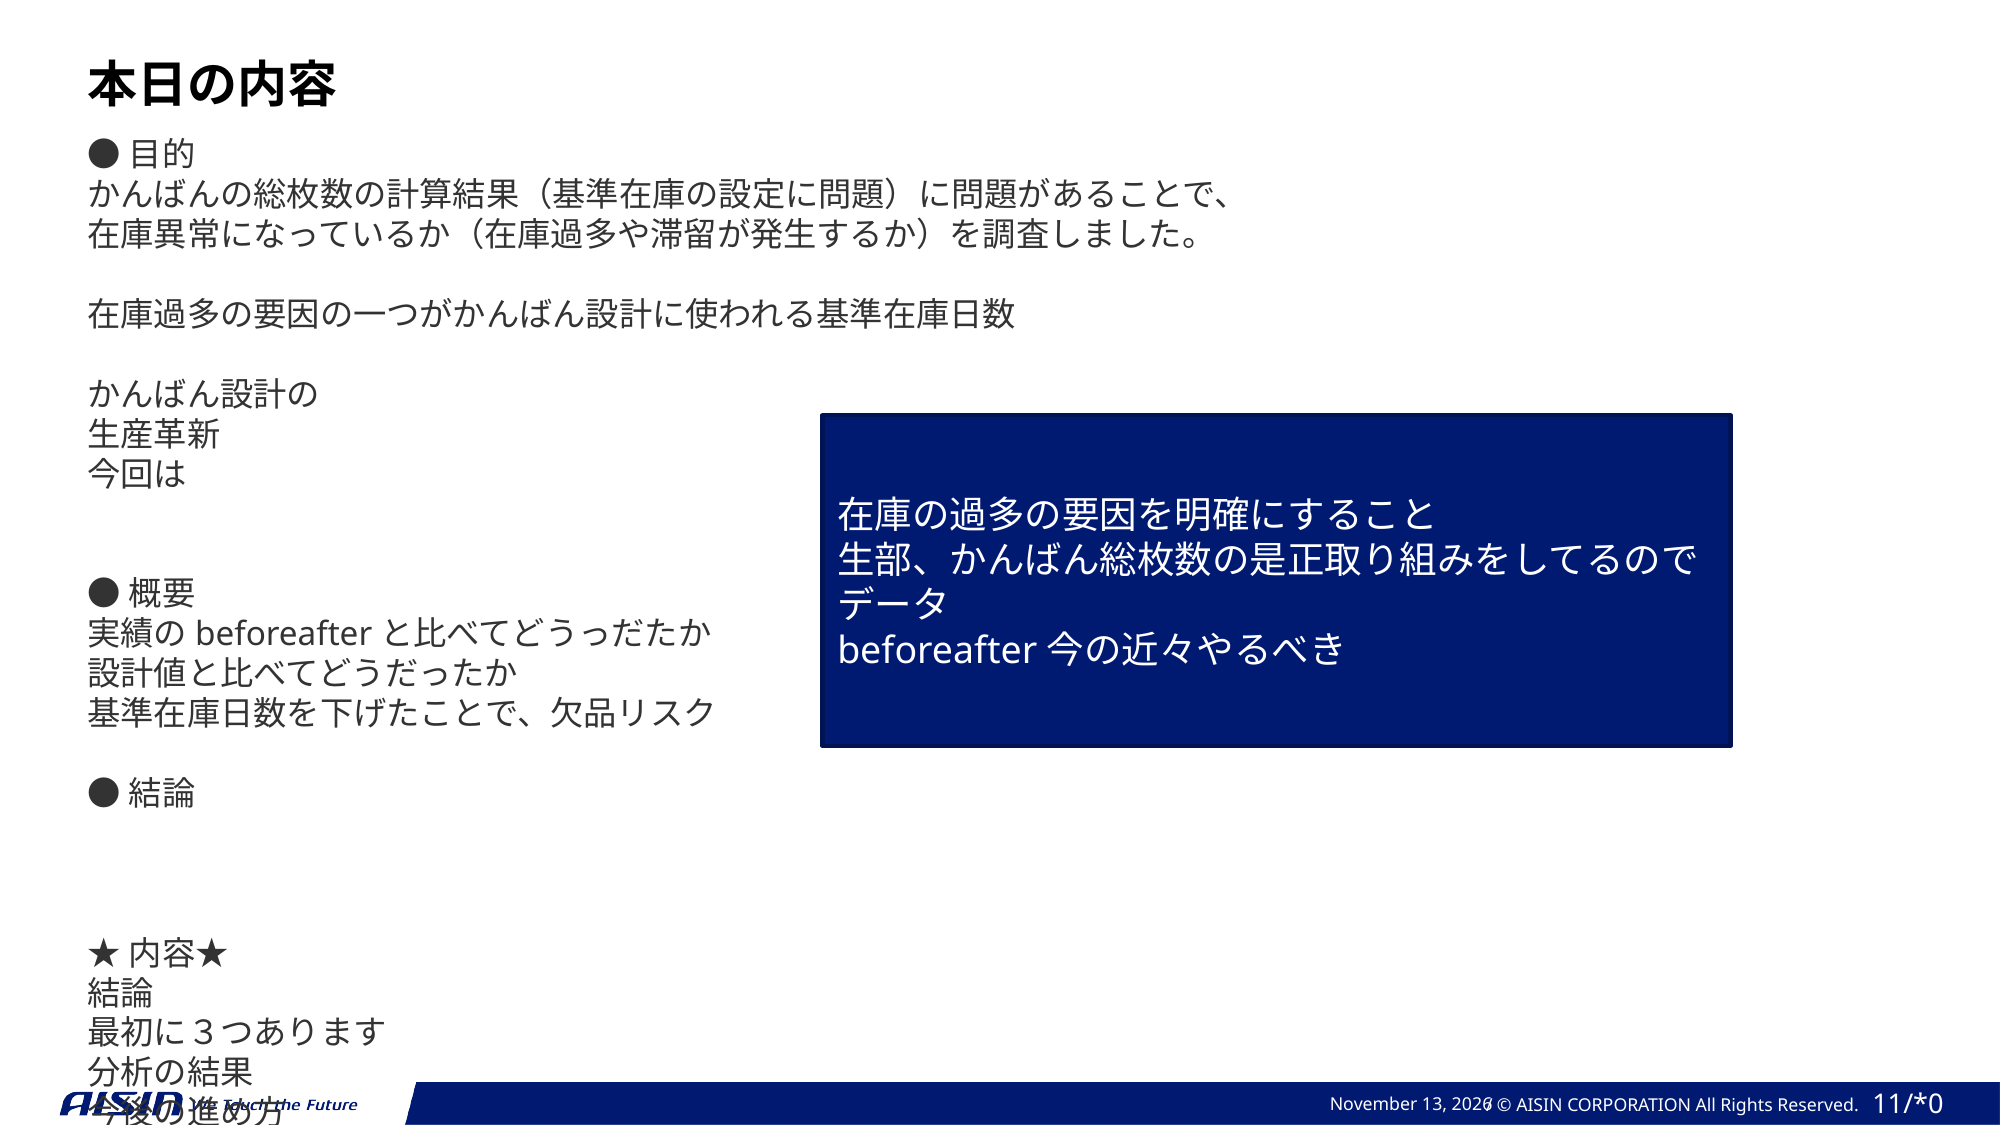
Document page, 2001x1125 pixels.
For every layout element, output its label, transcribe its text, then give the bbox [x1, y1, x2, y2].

list ●目的 かんばんの総枚数の計算結果（基準在庫の設定に問題）に問題があることで、 在庫異常になっているか（在庫過多や滞留が発生するか）を調査しました。 在庫過多の要因の一つがかんばん設計に使われる基準在庫日数 かんばん設計の 生産革新 今回は ●概要 実績のbeforeafterと比べてどうっだたか 設計値と比べてどうだったか 基準在庫日数を下げたことで、欠品リスク ●結論 ★内容★ 結論 最初に３つあります 分析の結果 今後の進め方 [72, 125, 1934, 1051]
text_box 在庫の過多の要因を明確にすること 生部、かんばん総枚数の是正取り組みをしてるので データ beforeafter今の近々やるべき [820, 413, 1733, 748]
list 本日の内容 [72, 44, 1934, 103]
picture [0, 1082, 2000, 1125]
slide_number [1142, 1093, 1508, 1116]
